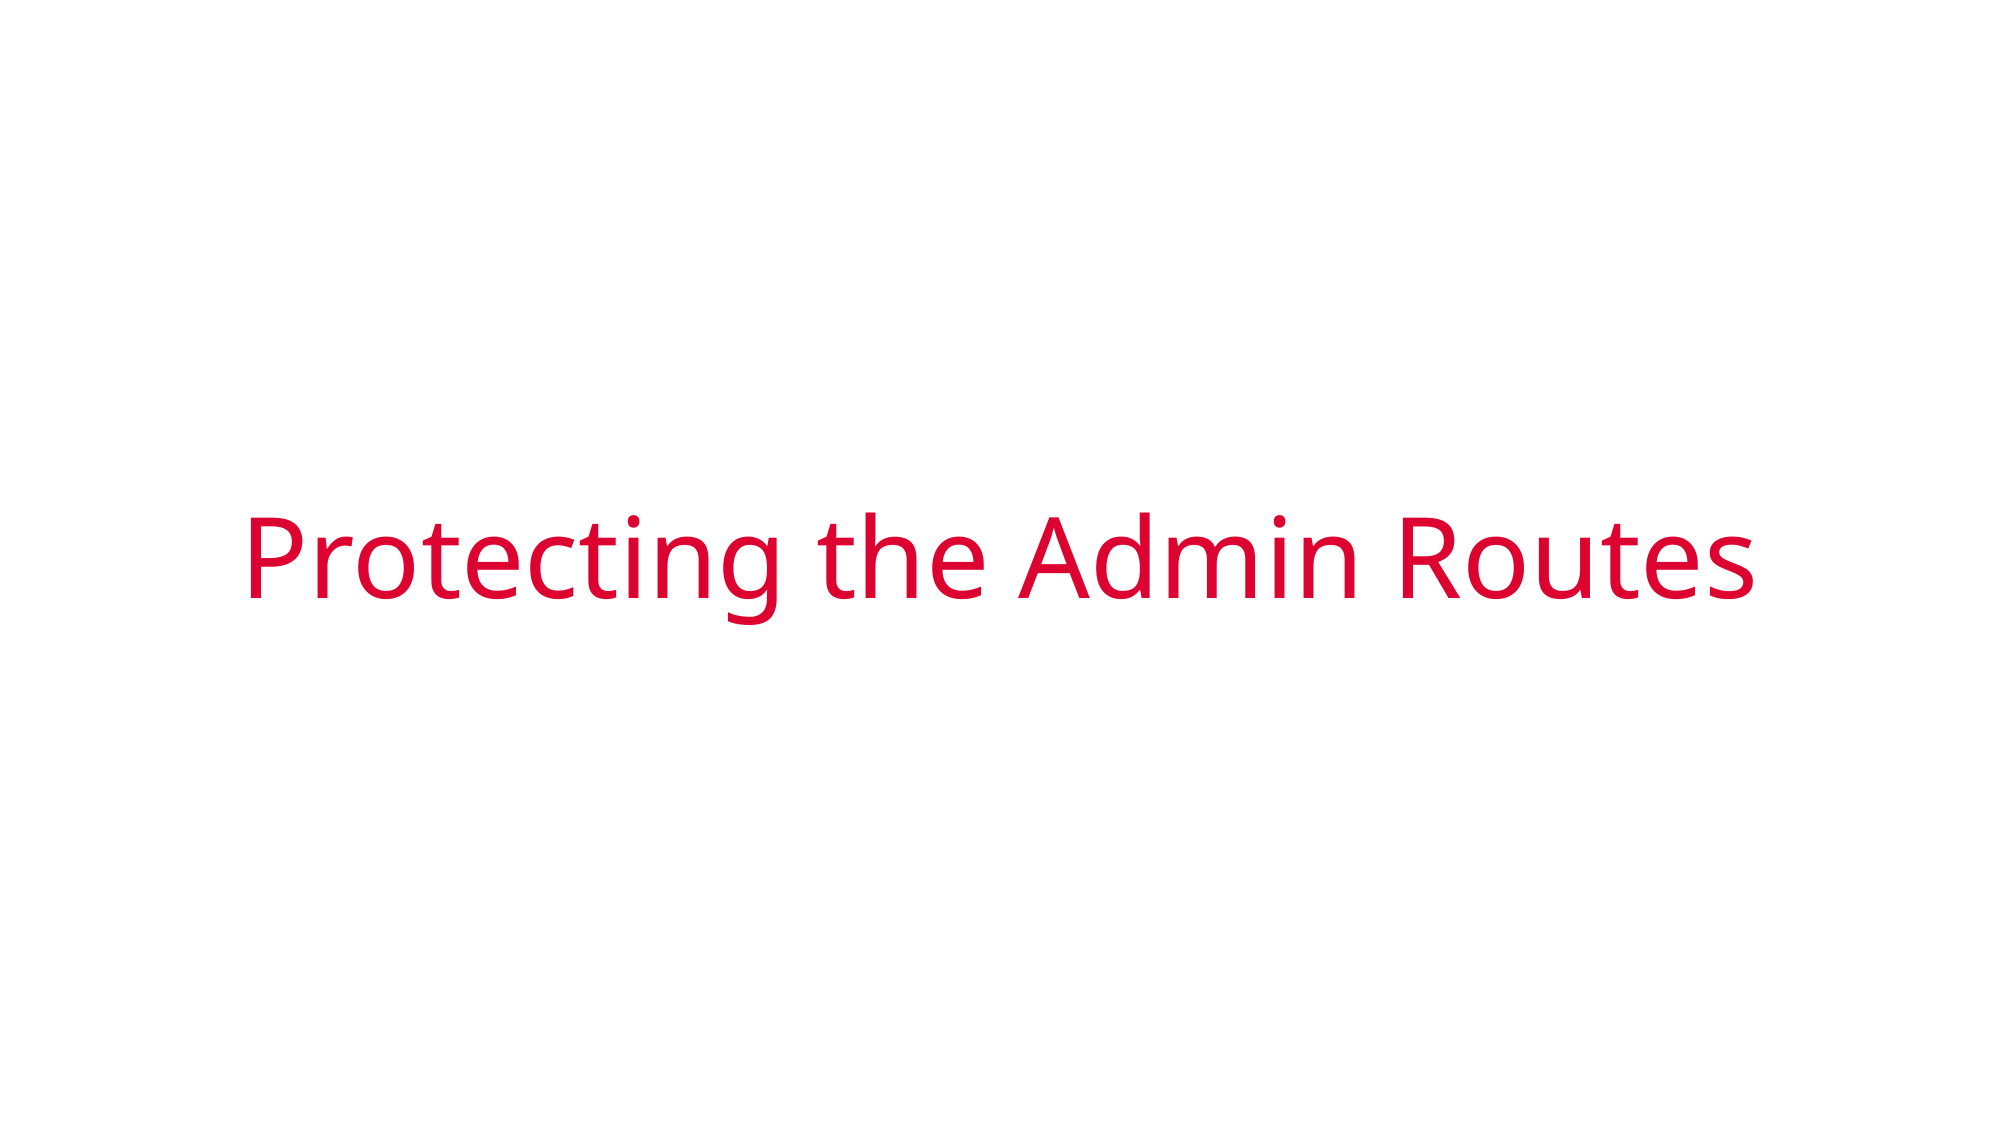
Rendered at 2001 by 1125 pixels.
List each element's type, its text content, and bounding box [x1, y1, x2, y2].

title Protecting the Admin Routes [0, 0, 2000, 1125]
